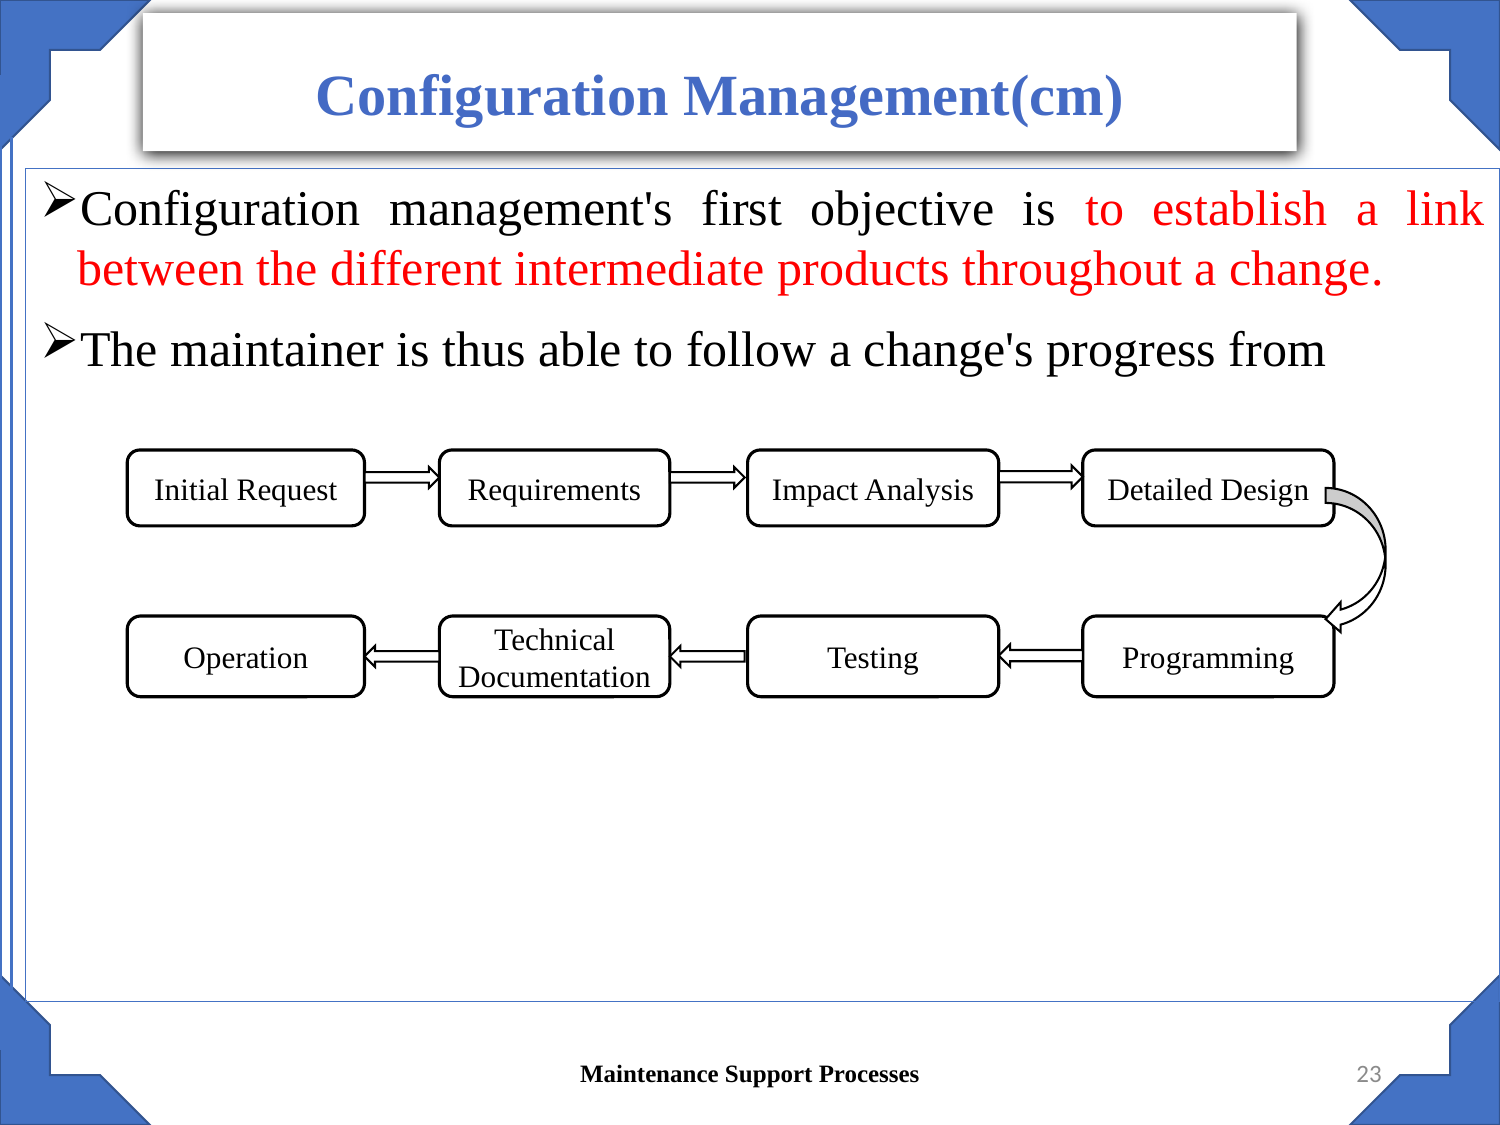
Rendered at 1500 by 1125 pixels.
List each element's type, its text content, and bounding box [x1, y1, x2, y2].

text_box [668, 464, 747, 491]
text_box [997, 641, 1084, 670]
text_box [363, 464, 441, 491]
text_box Operation [126, 614, 366, 698]
text_box Detailed Design [1081, 448, 1336, 527]
text_box [1324, 486, 1387, 635]
text_box Testing [746, 614, 1000, 698]
list Configuration management's first objective is to establish a link between the different intermediate products throughout a change. The maintainer is thus able to follow a change's progress from [25, 168, 1500, 1002]
footer Maintenance Support Processes [496, 1042, 1004, 1103]
text_box Configuration Management(cm) [142, 12, 1298, 152]
text_box [668, 643, 746, 670]
text_box Technical Documentation [438, 614, 671, 698]
text_box [363, 643, 441, 670]
text_box Initial Request [126, 448, 366, 527]
slide_number 23 [1059, 1042, 1397, 1103]
text_box Programming [1081, 614, 1336, 698]
text_box Impact Analysis [746, 448, 1000, 527]
text_box [997, 462, 1085, 491]
text_box Requirements [438, 448, 671, 527]
